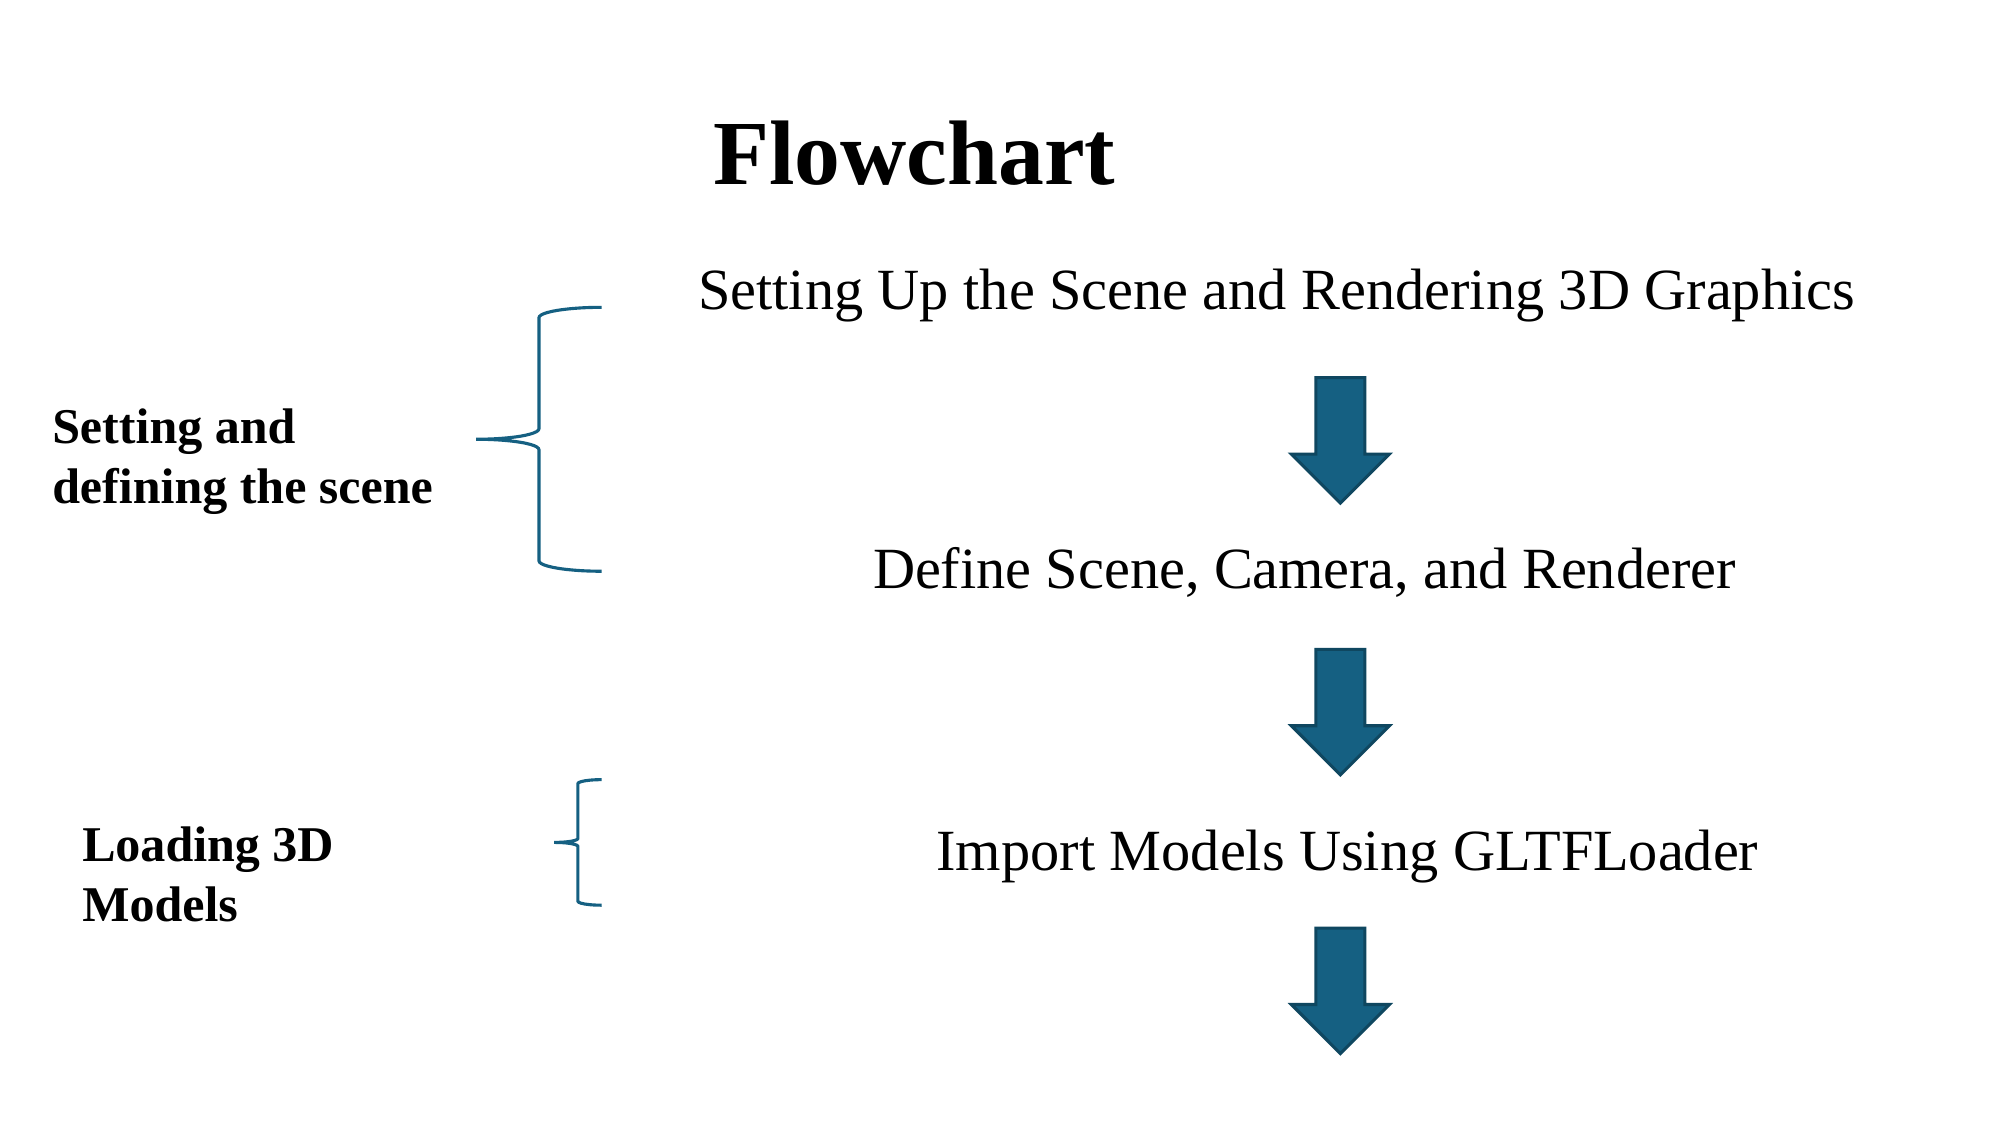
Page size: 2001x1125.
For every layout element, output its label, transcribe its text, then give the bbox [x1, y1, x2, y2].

title Flowchart [687, 71, 1143, 238]
text_box Setting and defining the scene [37, 386, 455, 521]
text_box Import Models Using GLTFLoader [840, 804, 1841, 890]
text_box [476, 305, 602, 573]
text_box [1287, 647, 1394, 778]
text_box [1287, 926, 1394, 1056]
list Setting Up the Scene and Rendering 3D Graphics [683, 251, 1924, 358]
text_box Define Scene, Camera, and Renderer [858, 523, 1859, 608]
text_box [554, 778, 602, 907]
text_box [1287, 376, 1394, 506]
text_box Loading 3D Models [67, 804, 501, 940]
